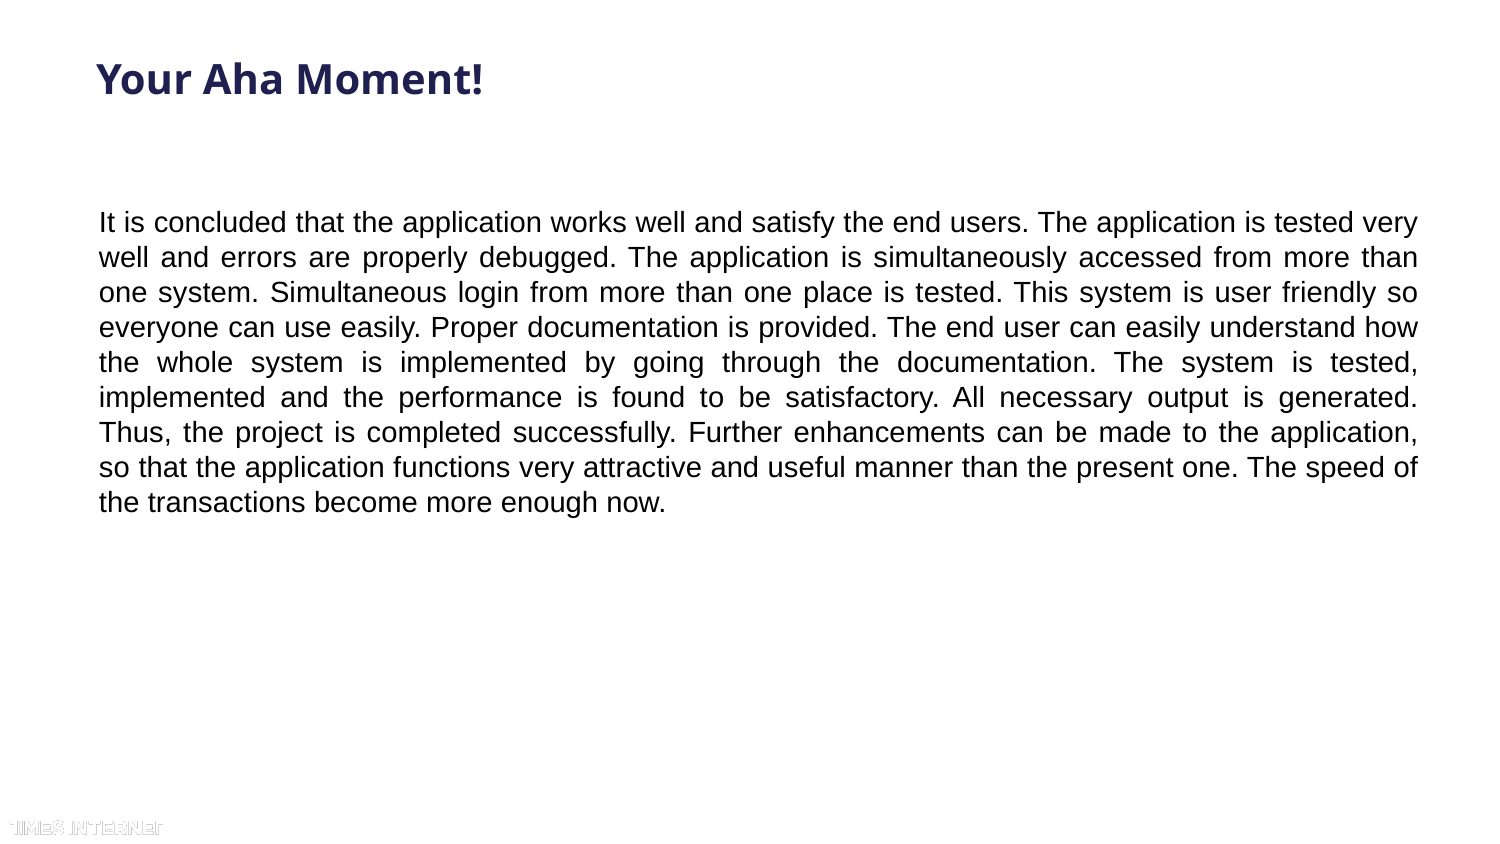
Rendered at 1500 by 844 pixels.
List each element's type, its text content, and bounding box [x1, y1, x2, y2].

text_box It is concluded that the application works well and satisfy the end users. The application is tested very well and errors are properly debugged. The application is simultaneously accessed from more than one system. Simultaneous login from more than one place is tested. This system is user friendly so everyone can use easily. Proper documentation is provided. The end user can easily understand how the whole system is implemented by going through the documentation. The system is tested, implemented and the performance is found to be satisfactory. All necessary output is generated. Thus, the project is completed successfully. Further enhancements can be made to the application, so that the application functions very attractive and useful manner than the present one. The speed of the transactions become more enough now. [84, 188, 1436, 749]
title Your Aha Moment! [81, 37, 1440, 133]
picture [8, 818, 164, 837]
